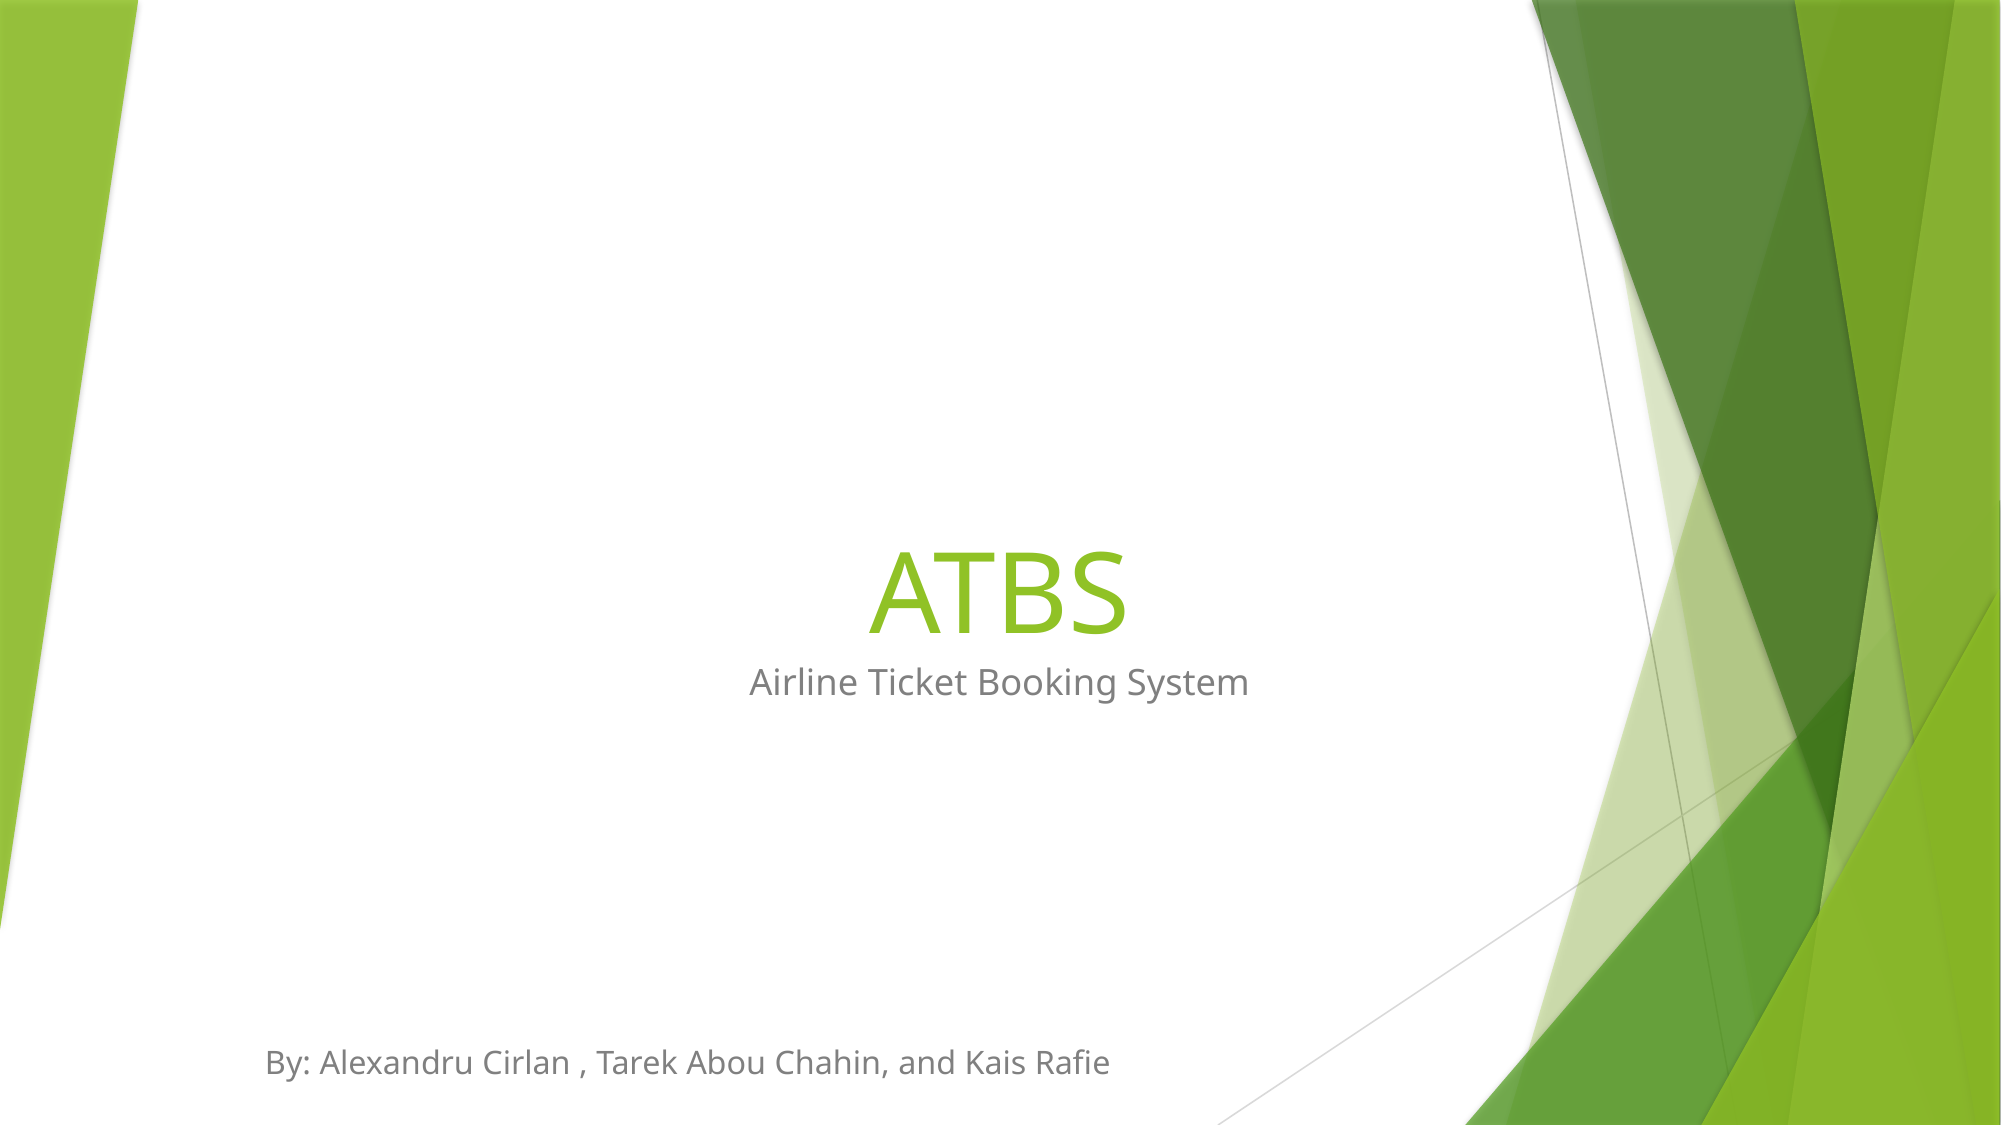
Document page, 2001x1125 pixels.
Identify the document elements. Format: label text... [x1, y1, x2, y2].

subtitle Airline Ticket Booking System By: Alexandru Cirlan , Tarek Abou Chahin, and Kais Rafie [249, 652, 1750, 1092]
title ATBS [362, 393, 1638, 652]
